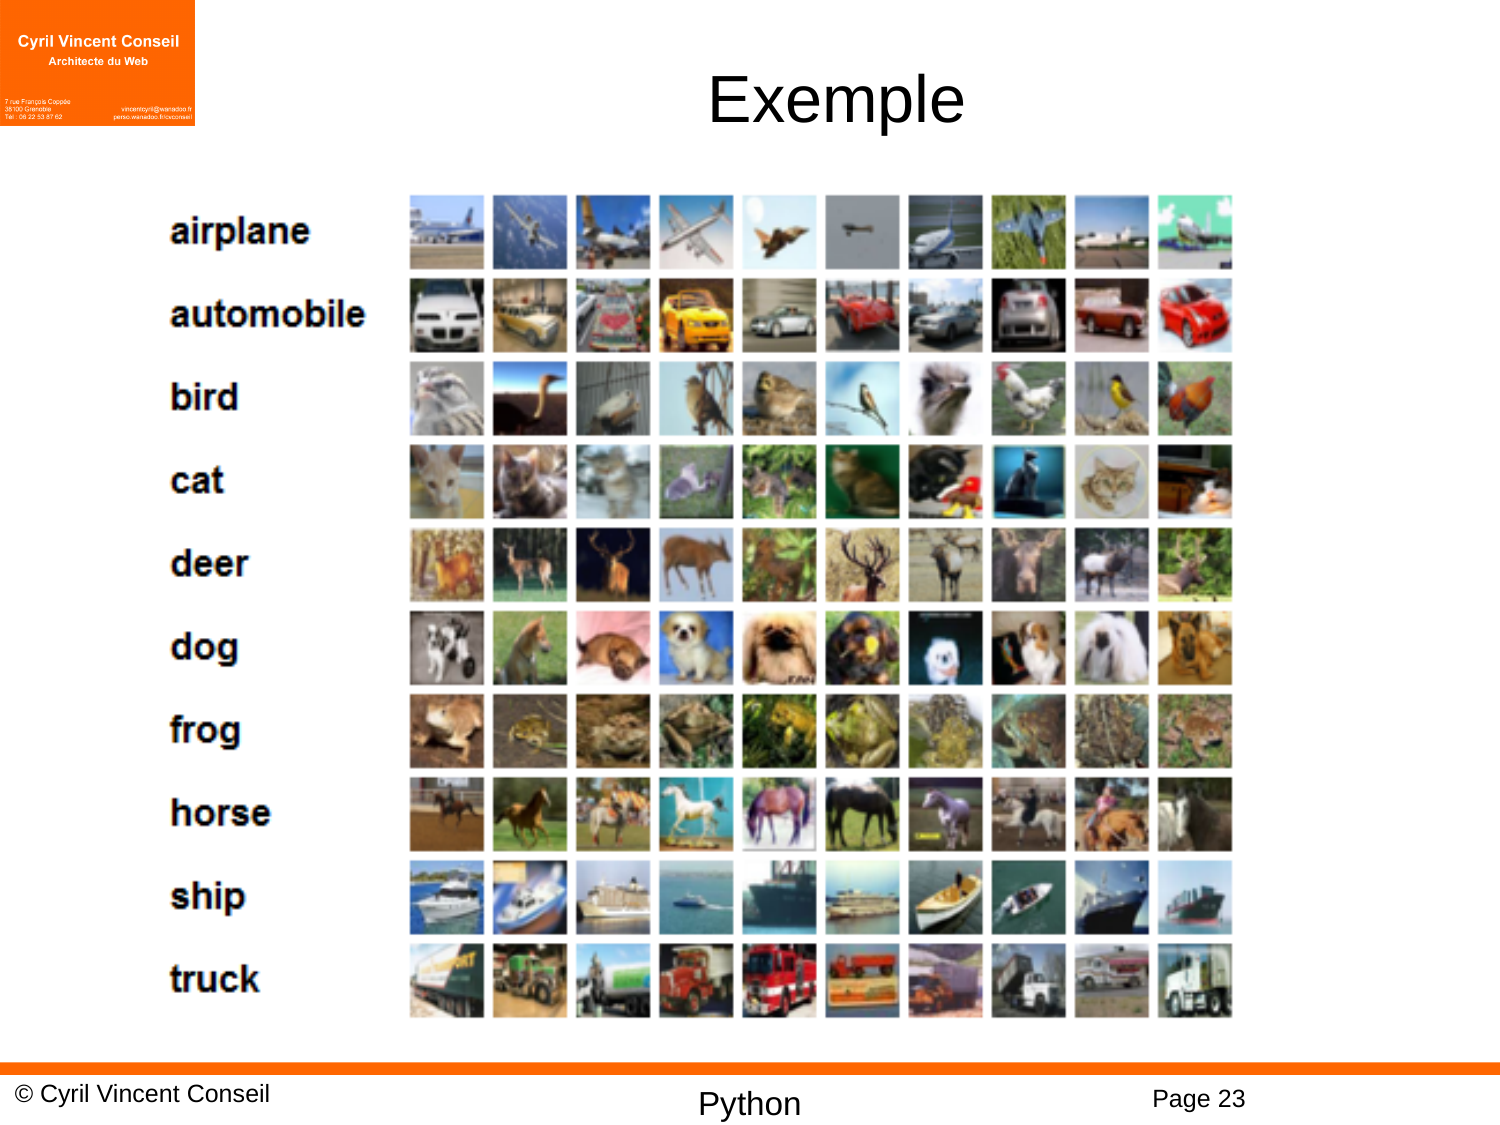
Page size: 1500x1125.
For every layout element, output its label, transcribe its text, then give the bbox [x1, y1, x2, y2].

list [158, 189, 1259, 1040]
title Exemple [194, 2, 1480, 190]
picture [0, 0, 195, 126]
